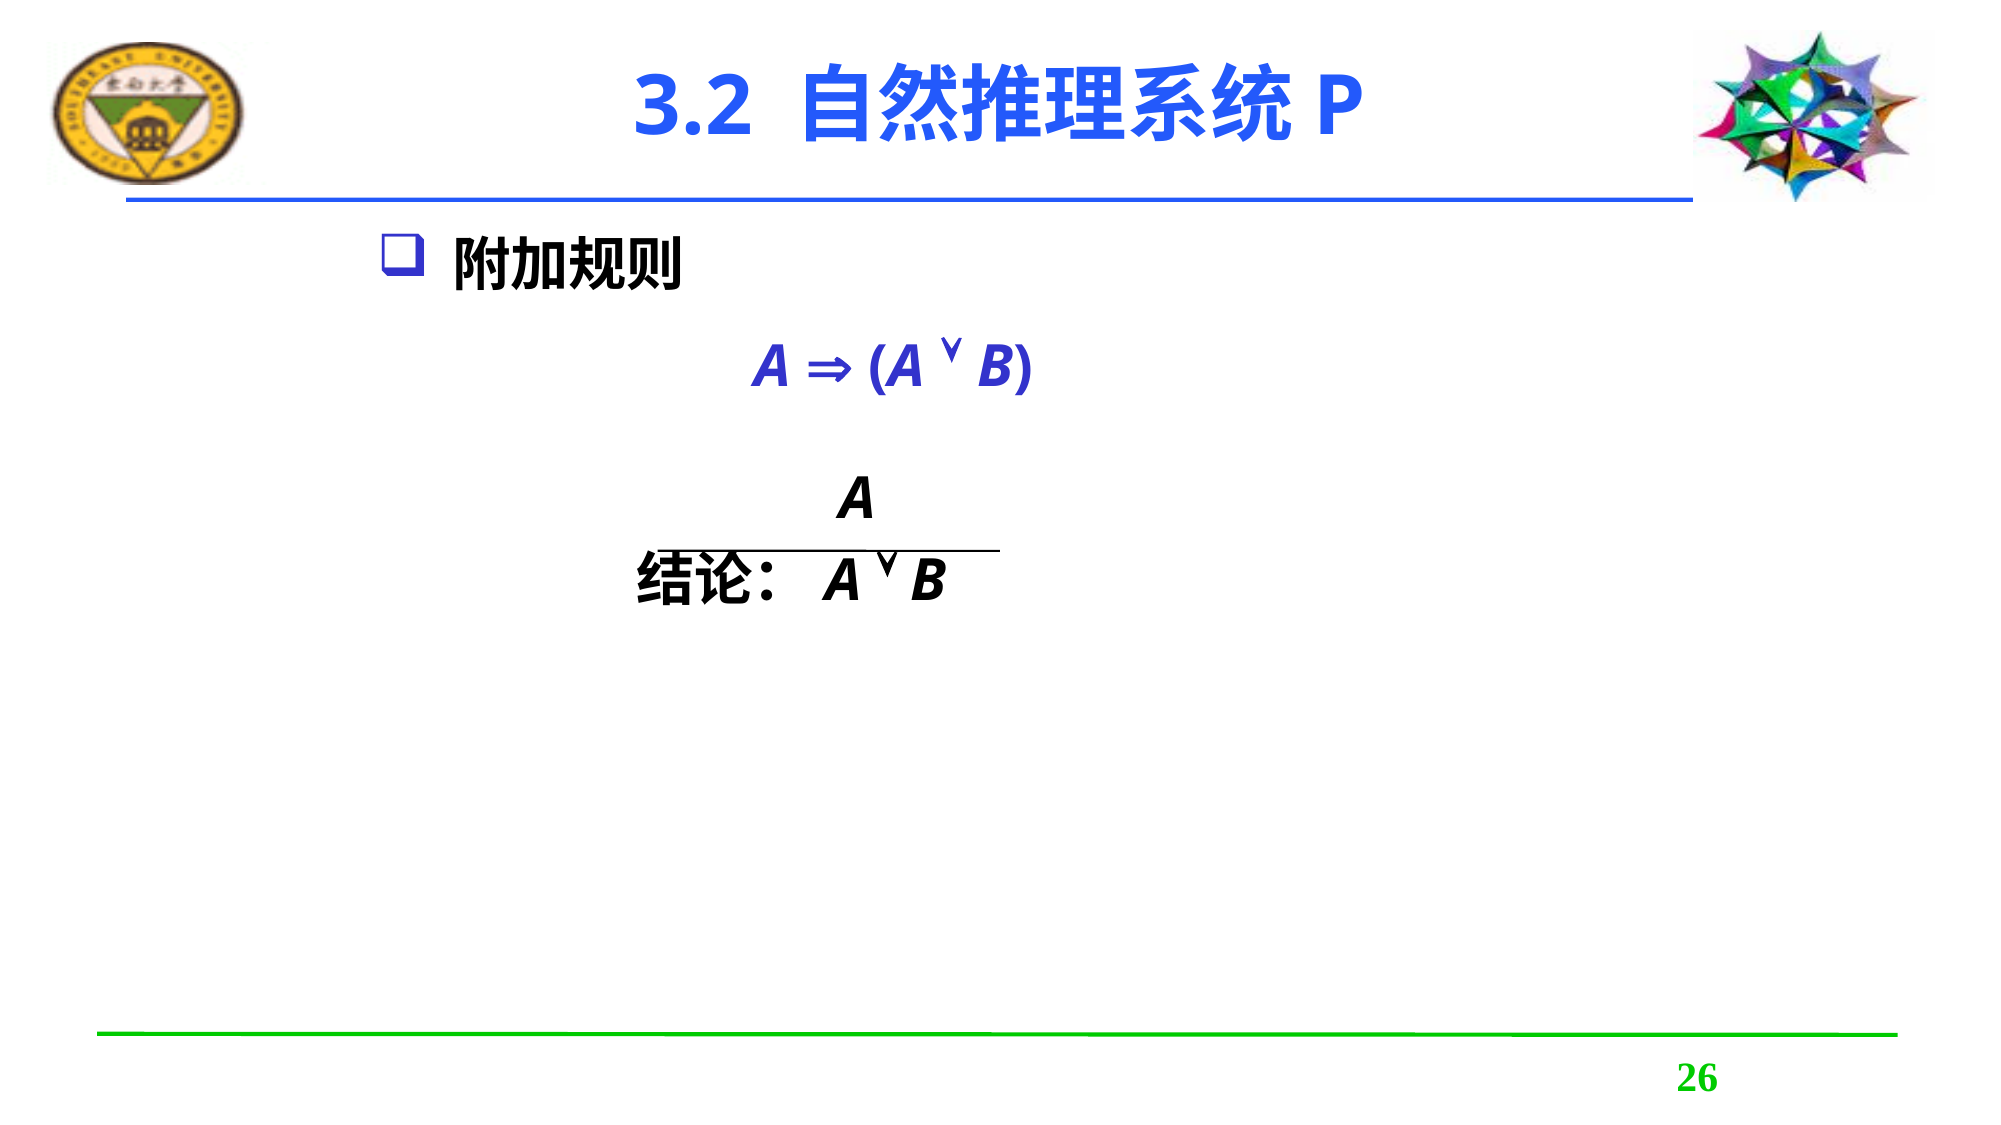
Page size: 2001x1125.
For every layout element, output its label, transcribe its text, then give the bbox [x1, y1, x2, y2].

picture [39, 42, 149, 185]
picture [1693, 30, 1935, 202]
list 附加规则 A 结论：A  B [361, 219, 1662, 1024]
text_box A  (A  B) [633, 327, 1154, 399]
title 3.2 自然推理系统P [149, 6, 1851, 196]
